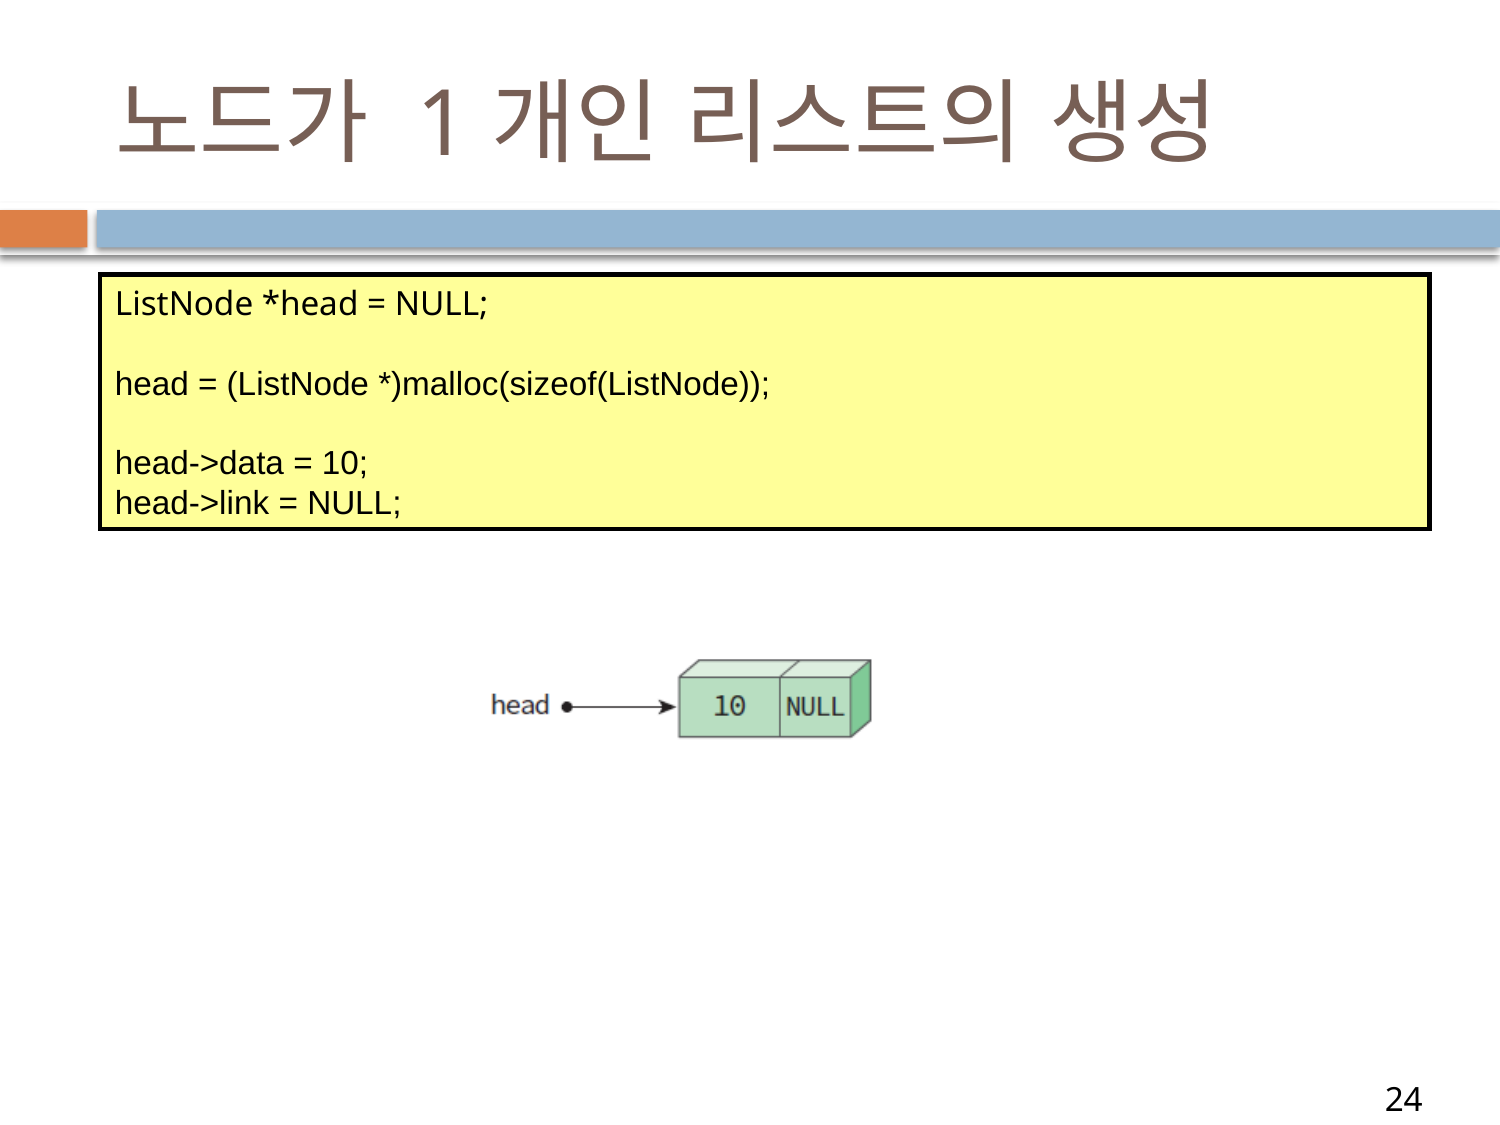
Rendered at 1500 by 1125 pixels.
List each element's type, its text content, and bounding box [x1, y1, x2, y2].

title 노드가 1개인 리스트의 생성 [100, 37, 1438, 200]
text_box ListNode *head = NULL; head = (ListNode *)malloc(sizeof(ListNode)); head->data = 10; head->link = NULL; [100, 274, 1430, 529]
picture [461, 621, 953, 767]
